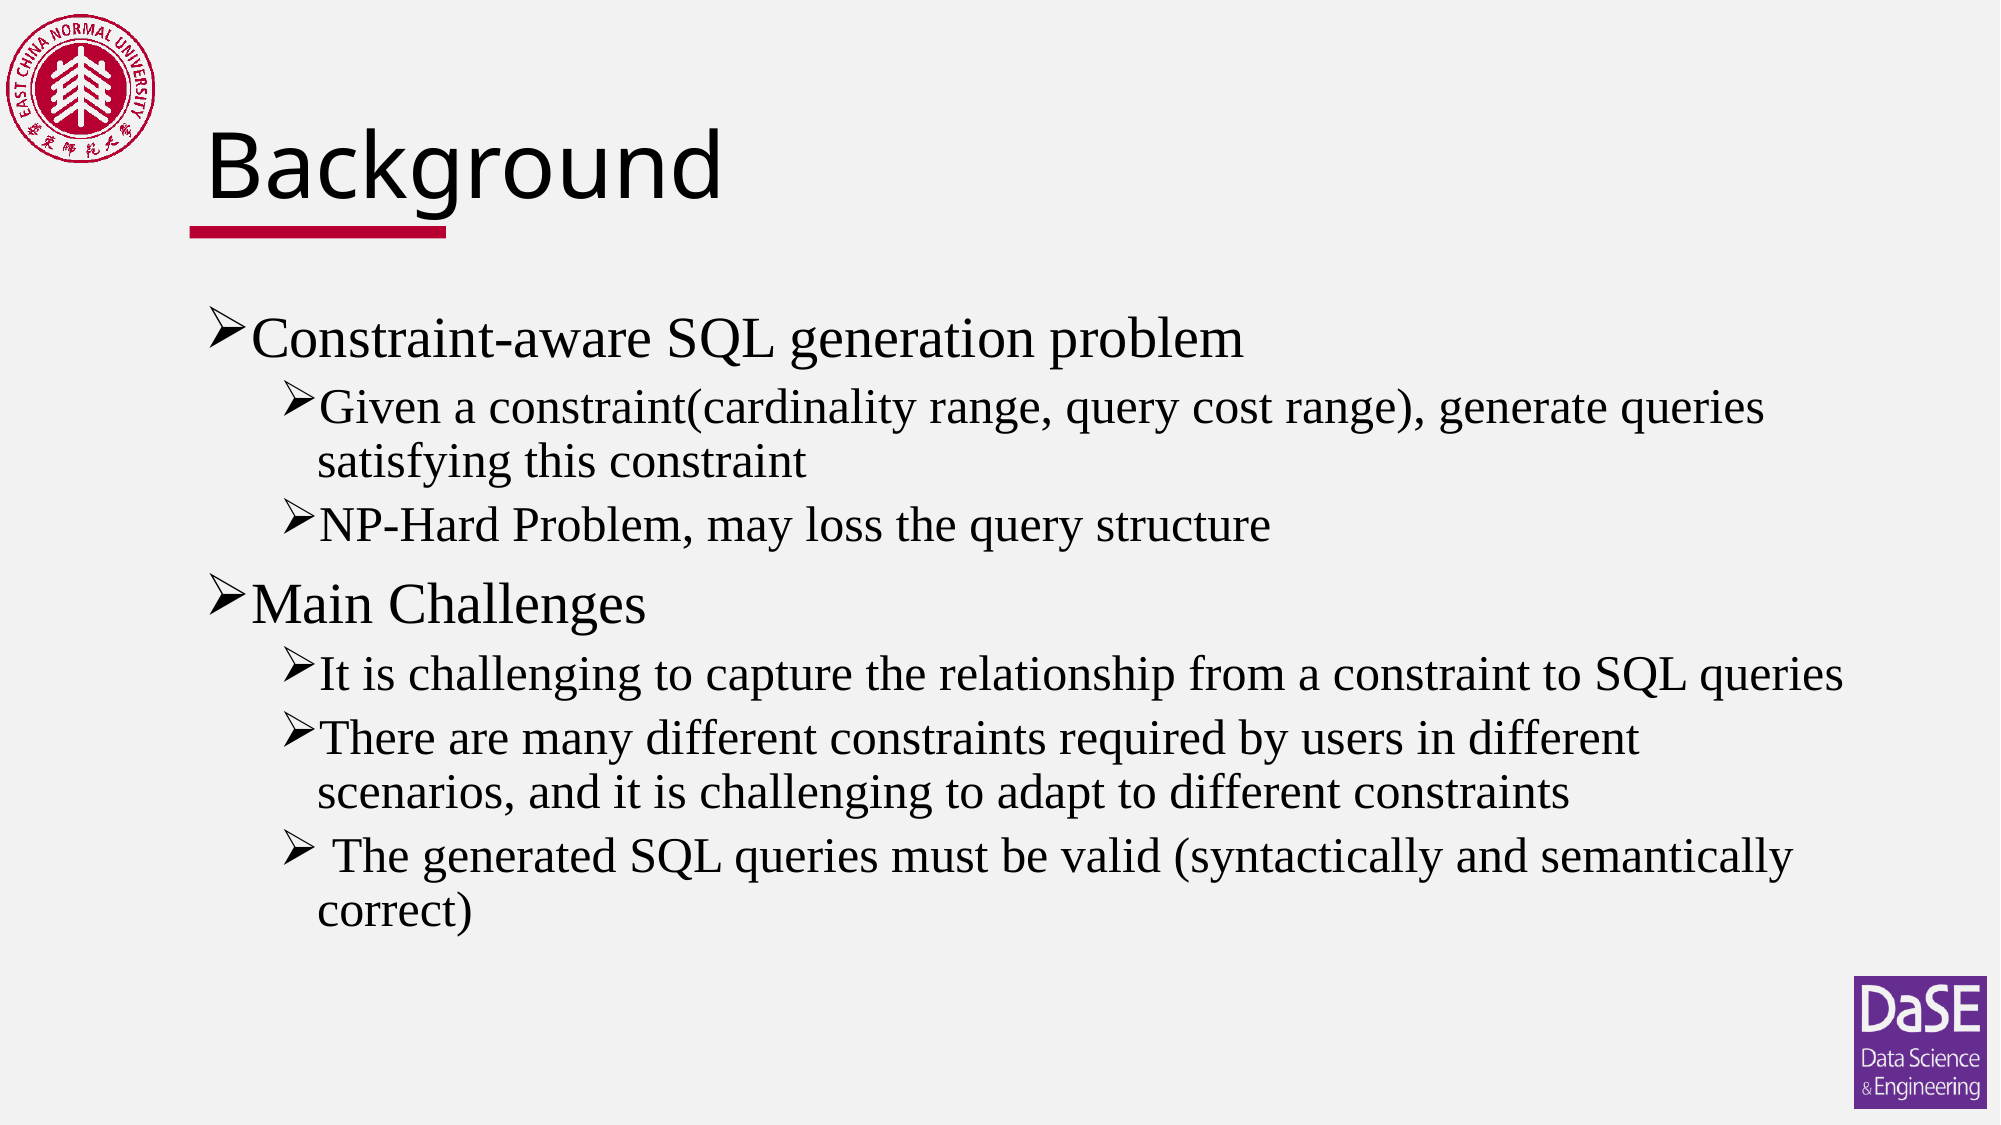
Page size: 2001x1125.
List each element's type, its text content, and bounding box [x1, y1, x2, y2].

picture [1854, 976, 1987, 1109]
title Background [189, 59, 1863, 278]
picture [6, 14, 155, 163]
list Constraint-aware SQL generation problem Given a constraint(cardinality range, query cost range), generate queries satisfying this constraint NP-Hard Problem, may loss the query structure Main Challenges It is challenging to capture the relationship from a constraint to SQL queries There are many different constraints required by users in different scenarios, and it is challenging to adapt to different constraints The generated SQL queries must be valid (syntactically and semantically correct) [189, 299, 1863, 1014]
